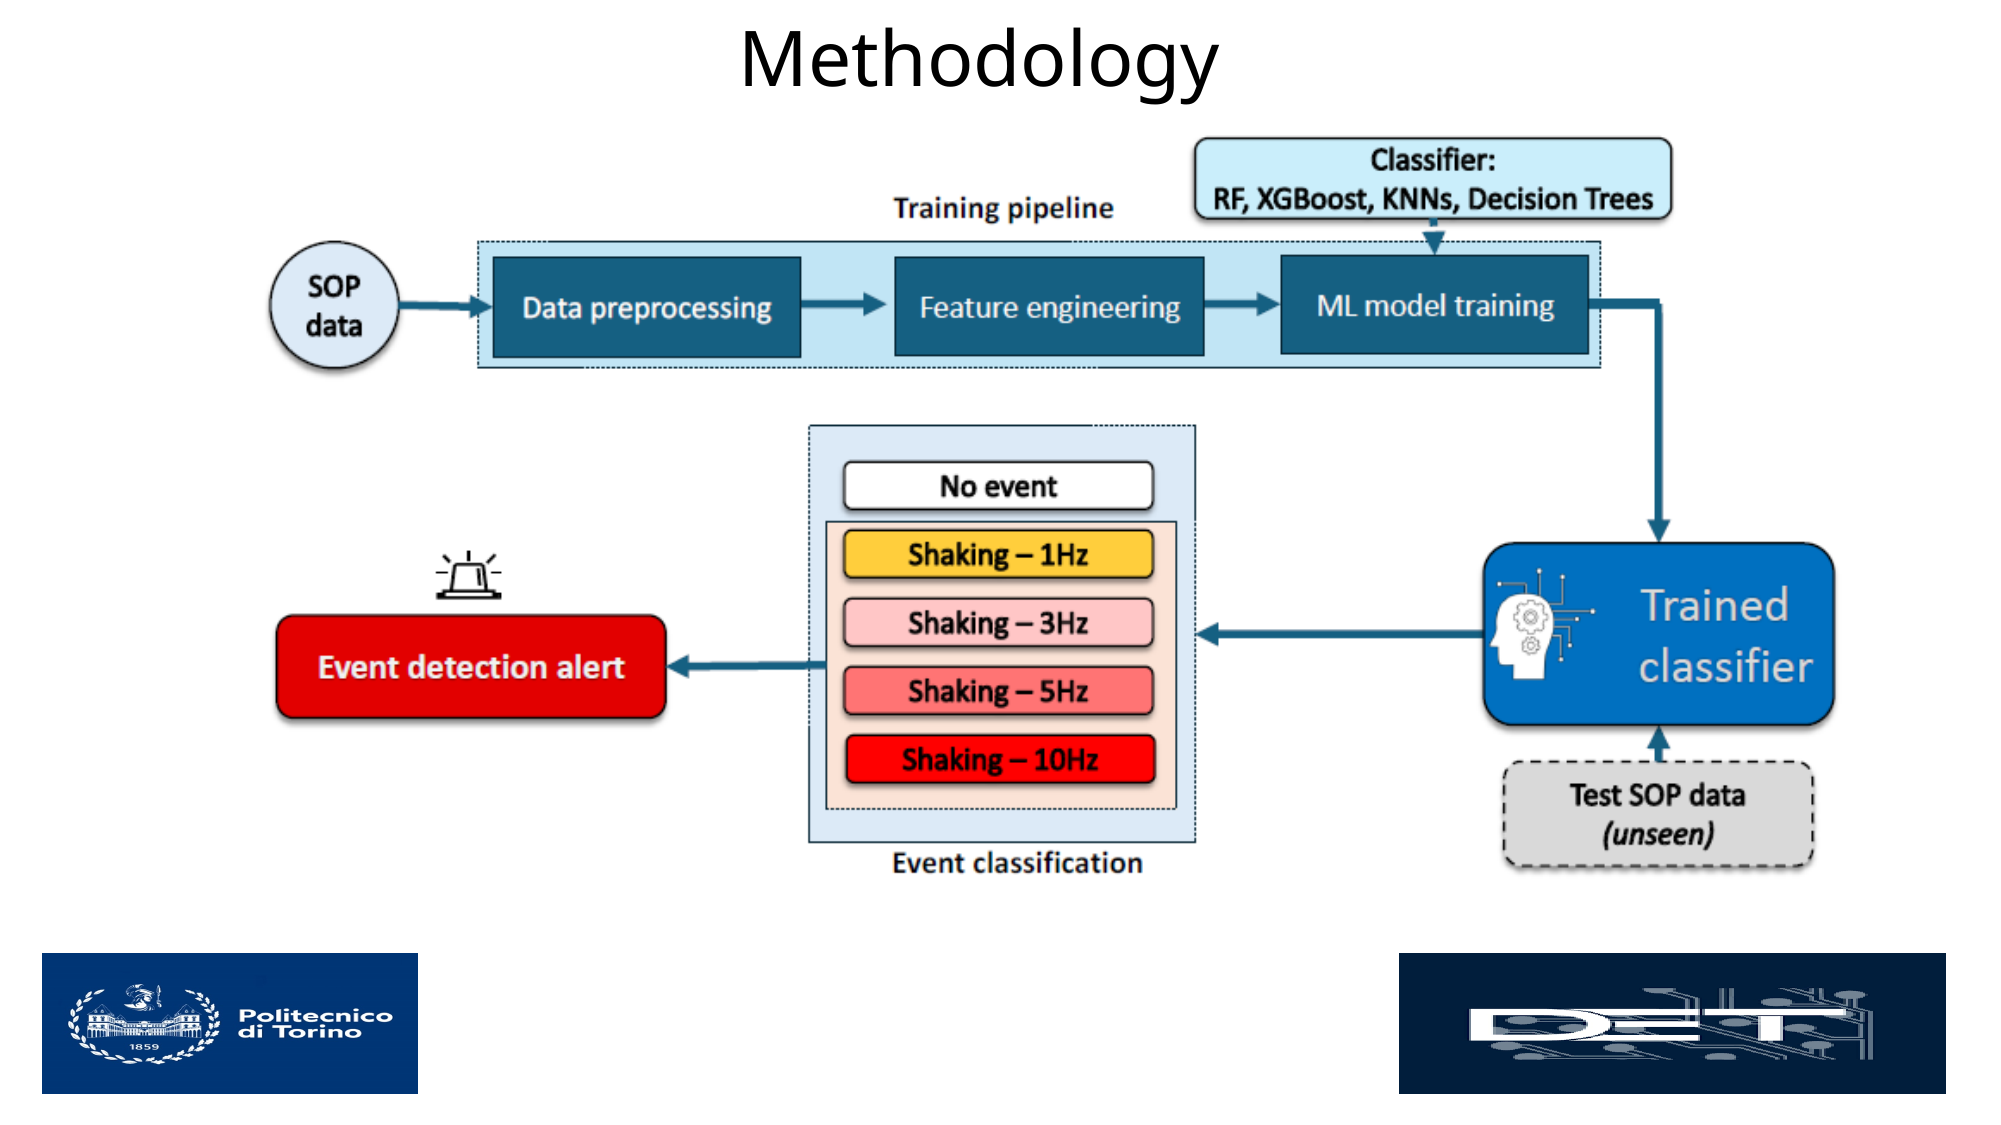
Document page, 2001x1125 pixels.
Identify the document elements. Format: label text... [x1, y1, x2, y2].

picture [243, 123, 1859, 883]
picture [41, 953, 418, 1095]
title Methodology [229, 10, 1730, 238]
picture [1398, 953, 1946, 1095]
